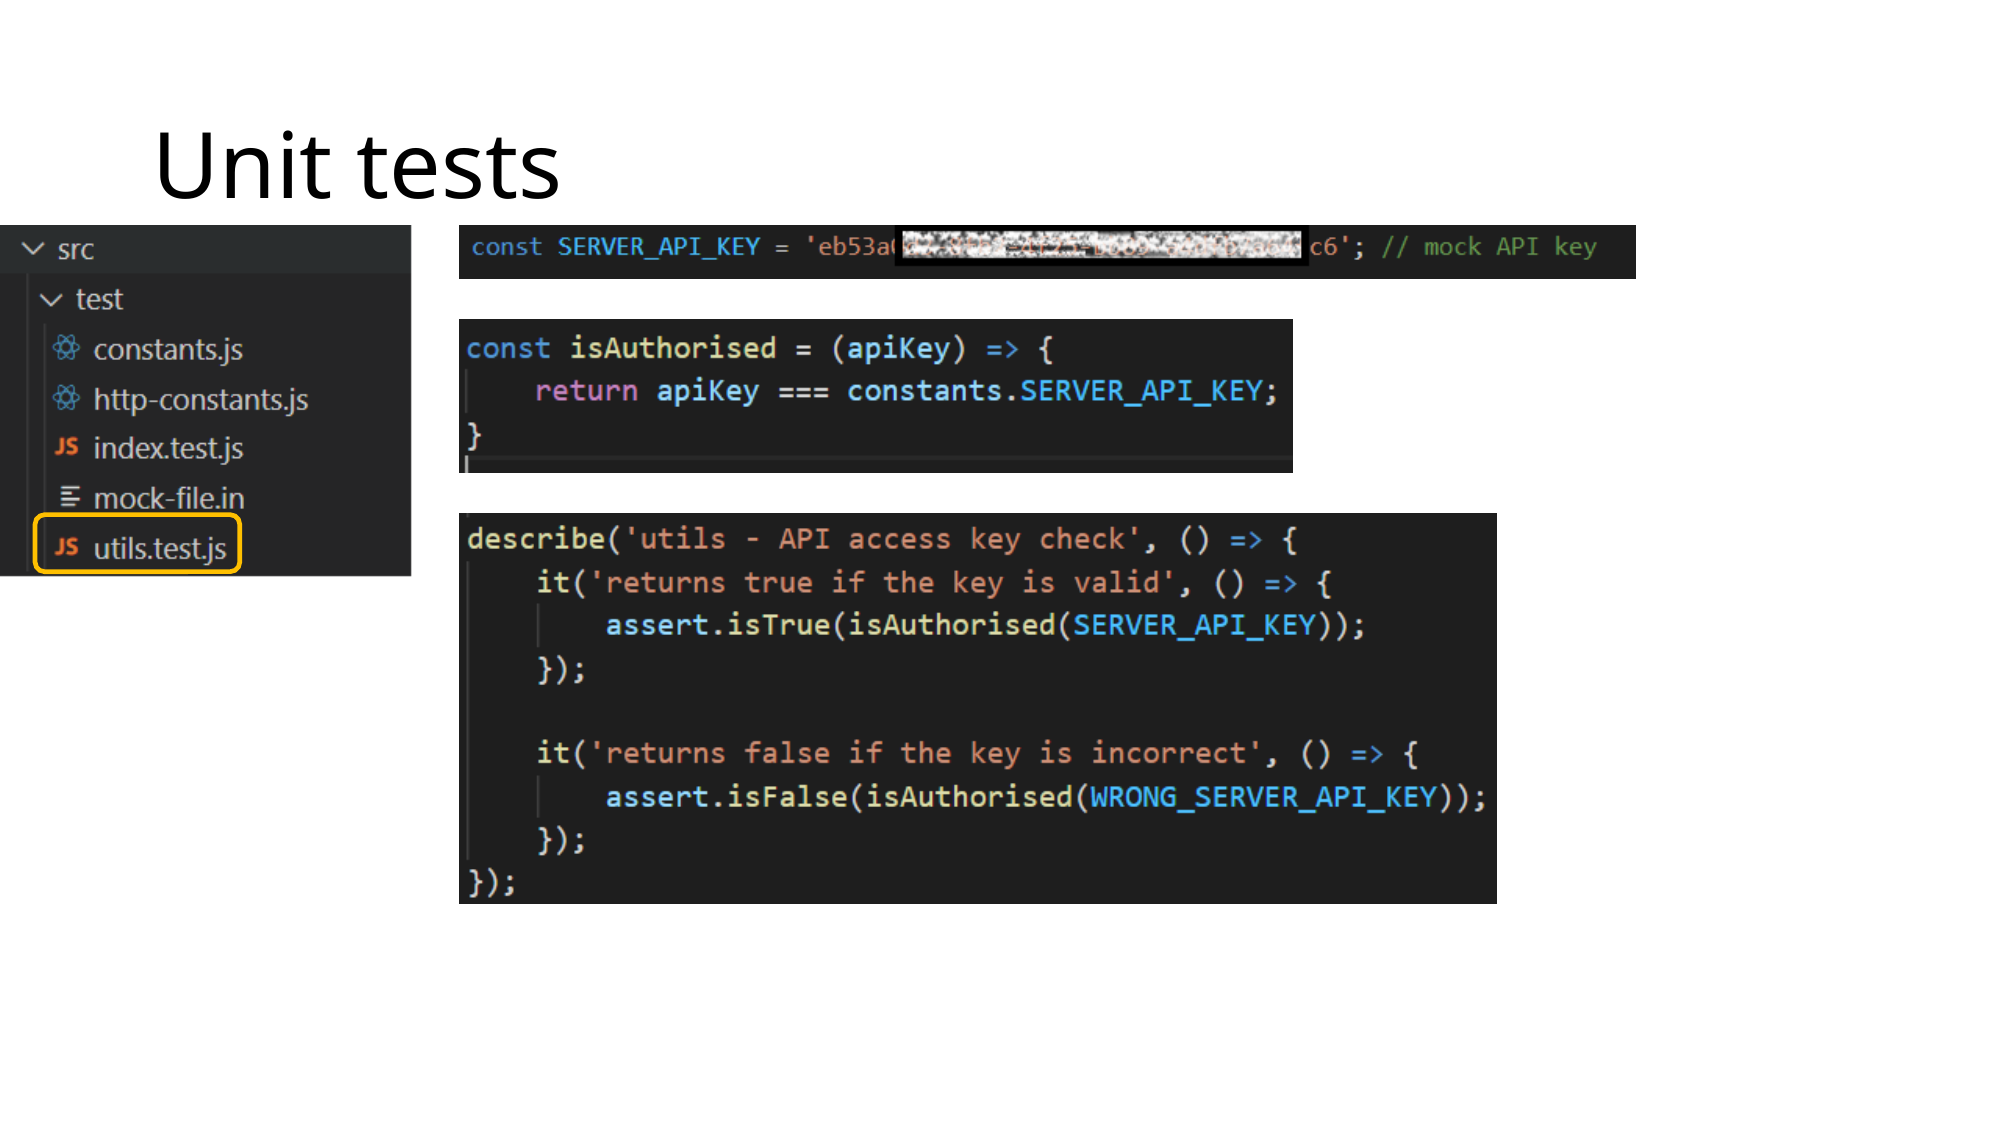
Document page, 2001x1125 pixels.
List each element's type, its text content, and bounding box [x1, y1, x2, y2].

picture [459, 513, 1497, 904]
title Unit tests [137, 59, 1863, 278]
picture [459, 319, 1293, 473]
picture [0, 225, 413, 578]
picture [459, 225, 1636, 279]
